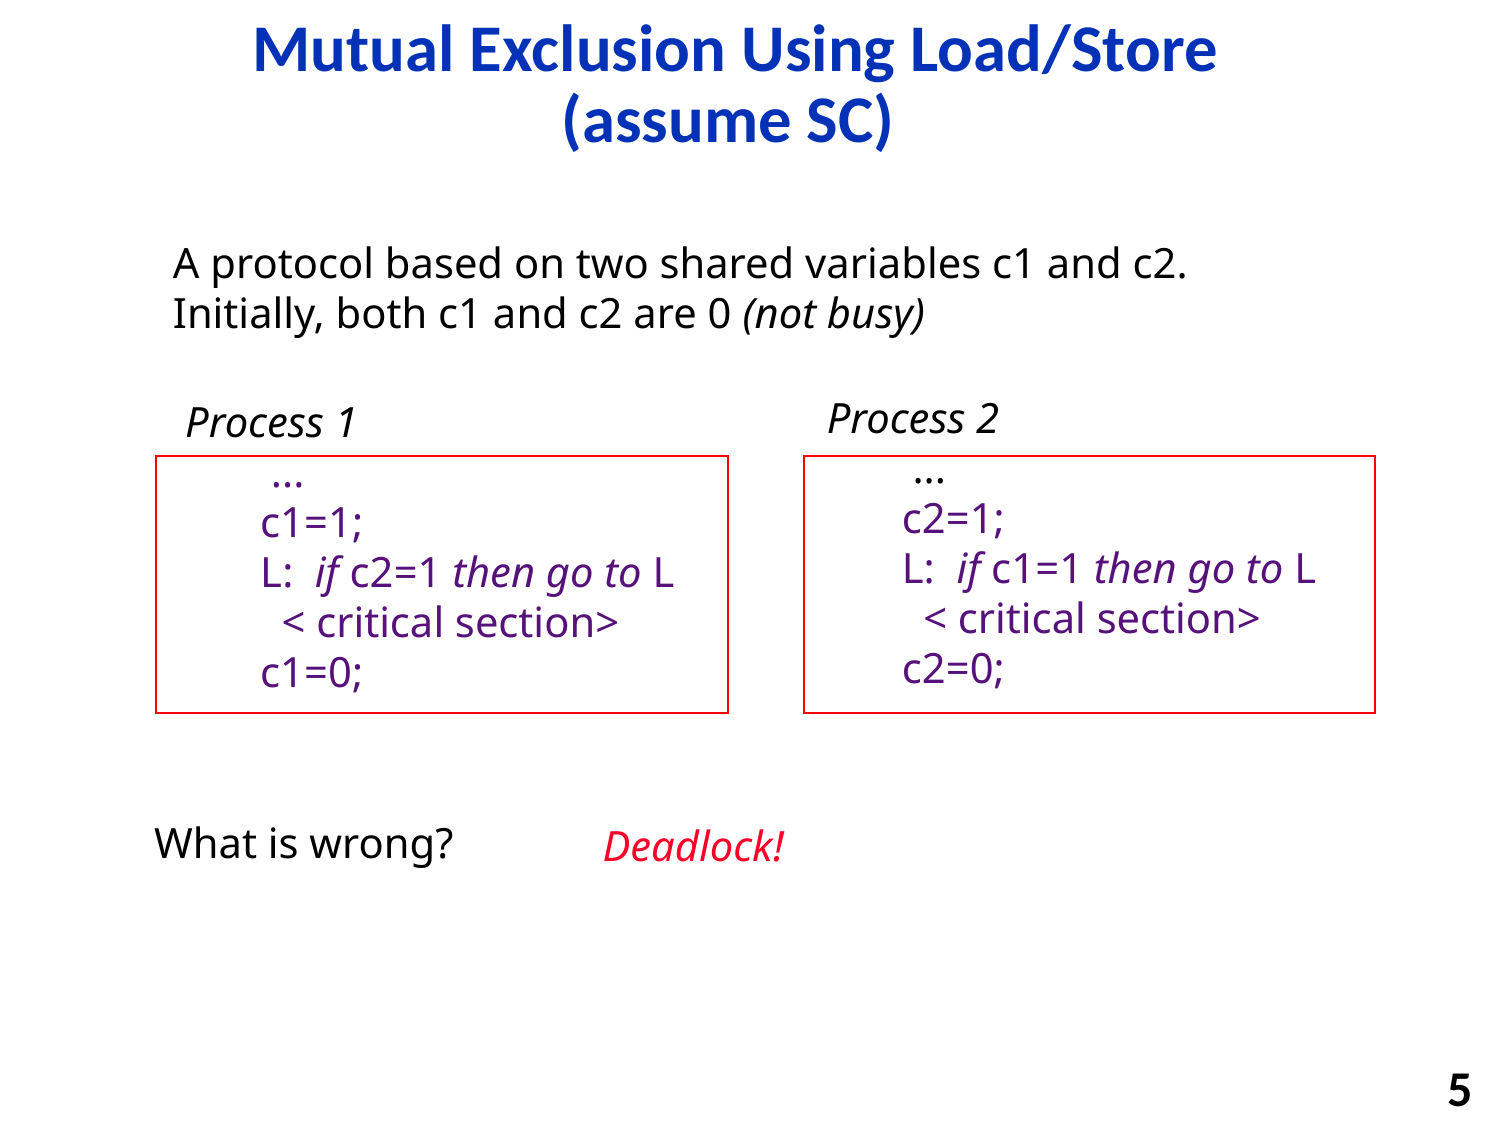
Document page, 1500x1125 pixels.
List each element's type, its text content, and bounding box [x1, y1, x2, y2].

text_box What is wrong? [139, 809, 469, 875]
text_box Deadlock! [588, 812, 800, 878]
title Mutual Exclusion Using Load/Store (assume SC) [137, 24, 1335, 147]
slide_number 5 [1174, 1062, 1488, 1111]
text_box A protocol based on two shared variables c1 and c2. Initially, both c1 and c2 are 0 (not busy) [158, 229, 1214, 344]
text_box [155, 384, 1376, 714]
